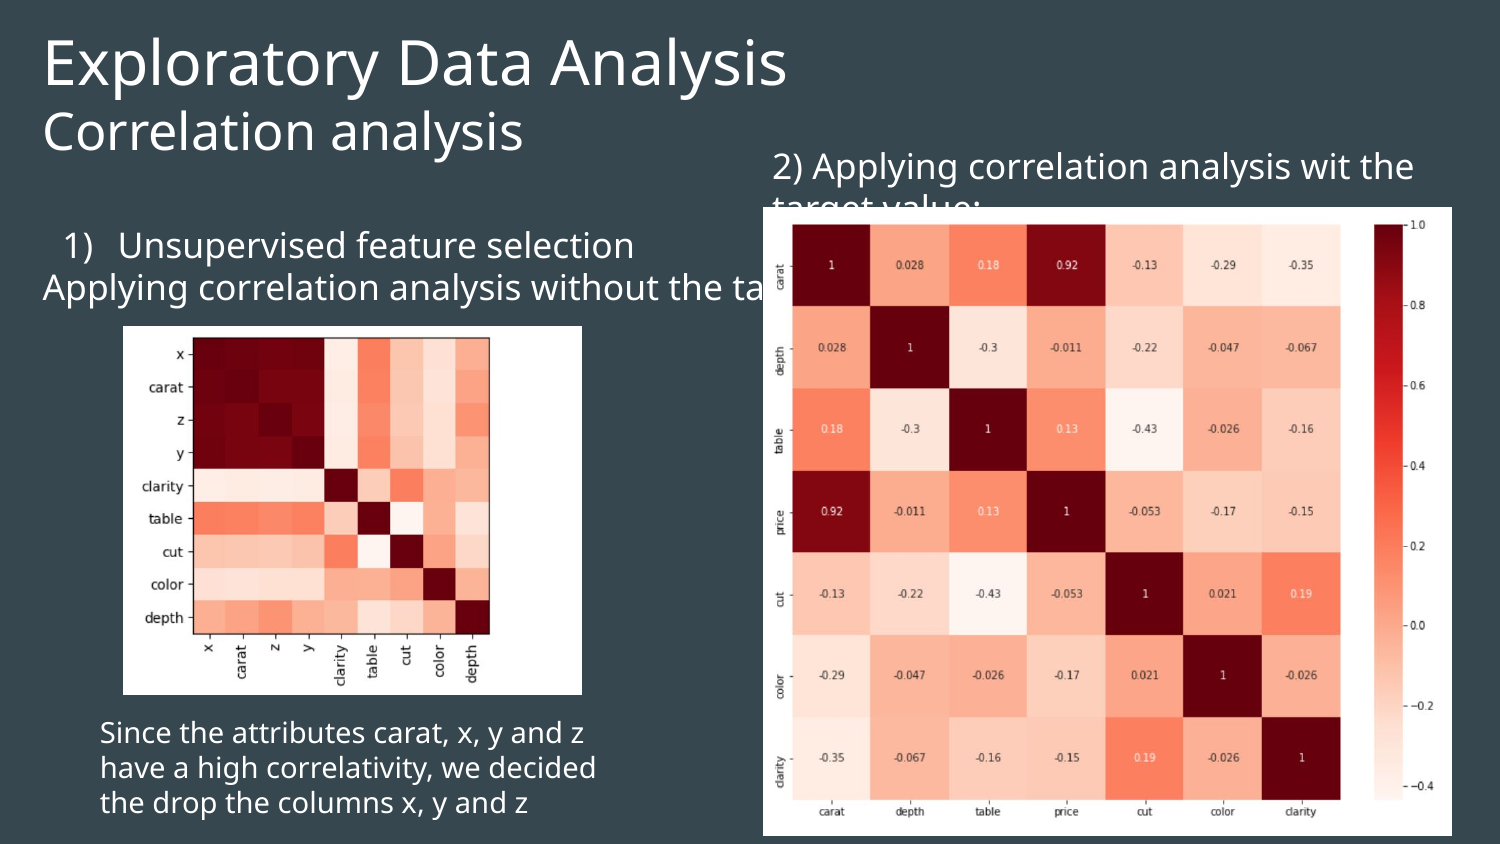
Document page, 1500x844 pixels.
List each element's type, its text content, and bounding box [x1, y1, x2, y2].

picture [122, 325, 583, 695]
text_box Since the attributes carat, x, y and z have a high correlativity, we decided the drop the columns x, y and z [85, 699, 664, 835]
text_box 2) Applying correlation analysis wit the target value: [757, 128, 1493, 244]
title Exploratory Data Analysis Correlation analysis Unsupervised feature selection Applying correlation analysis without the target value: [27, 8, 1426, 102]
picture [763, 207, 1452, 837]
